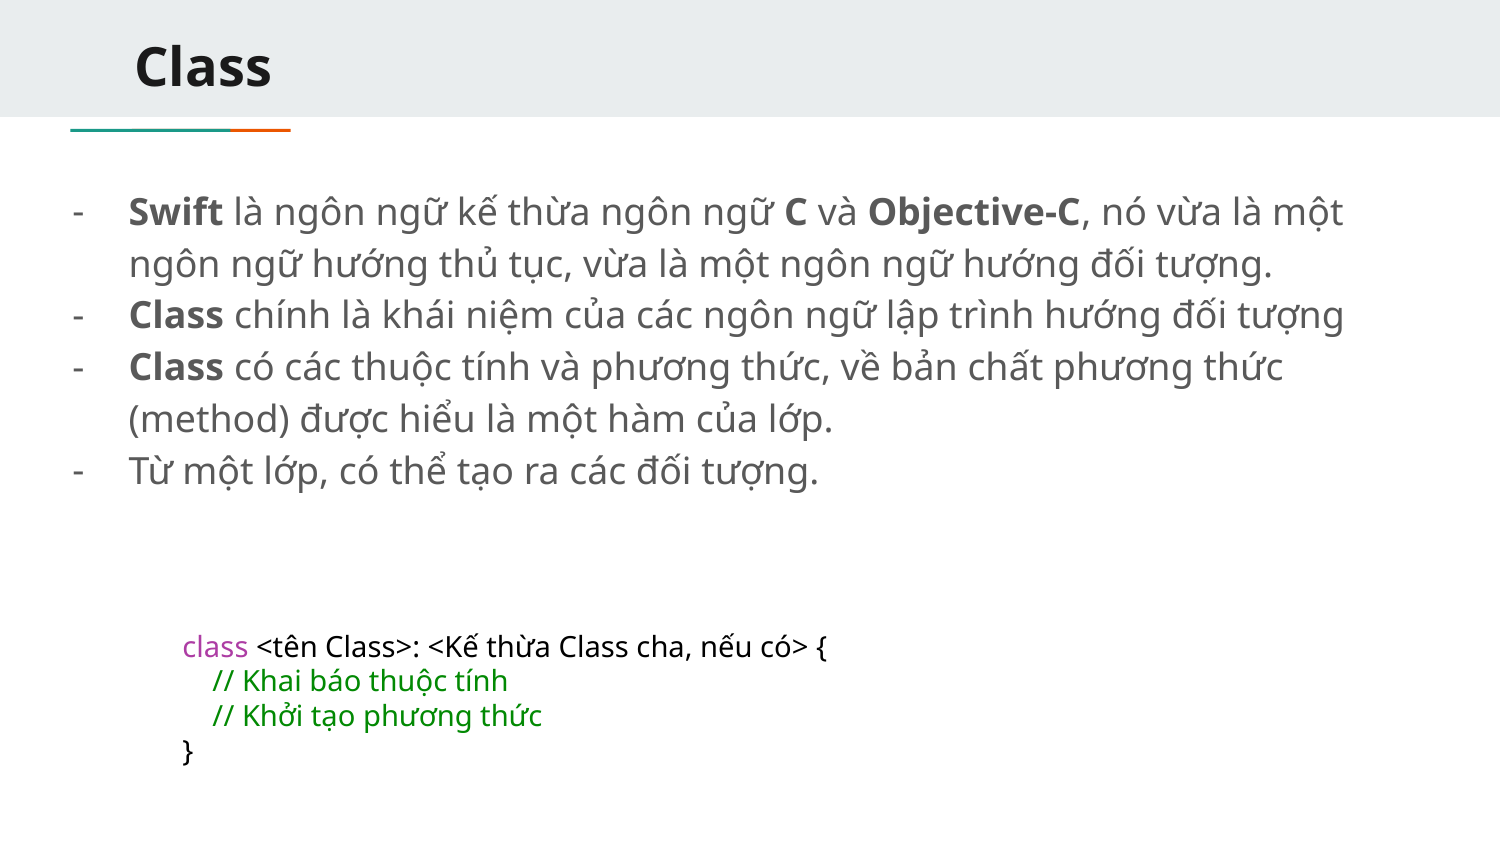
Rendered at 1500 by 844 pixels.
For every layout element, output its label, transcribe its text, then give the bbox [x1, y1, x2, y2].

text_box class <tên Class>: <Kế thừa Class cha, nếu có> { // Khai báo thuộc tính // Khởi tạo phương thức } [167, 620, 1397, 776]
list Swift là ngôn ngữ kế thừa ngôn ngữ C và Objective-C, nó vừa là một ngôn ngữ hướng thủ tục, vừa là một ngôn ngữ hướng đối tượng. Class chính là khái niệm của các ngôn ngữ lập trình hướng đối tượng Class có các thuộc tính và phương thức, về bản chất phương thức (method) được hiểu là một hàm của lớp. Từ một lớp, có thể tạo ra các đối tượng. [38, 166, 1452, 785]
title Class [119, 17, 1381, 106]
